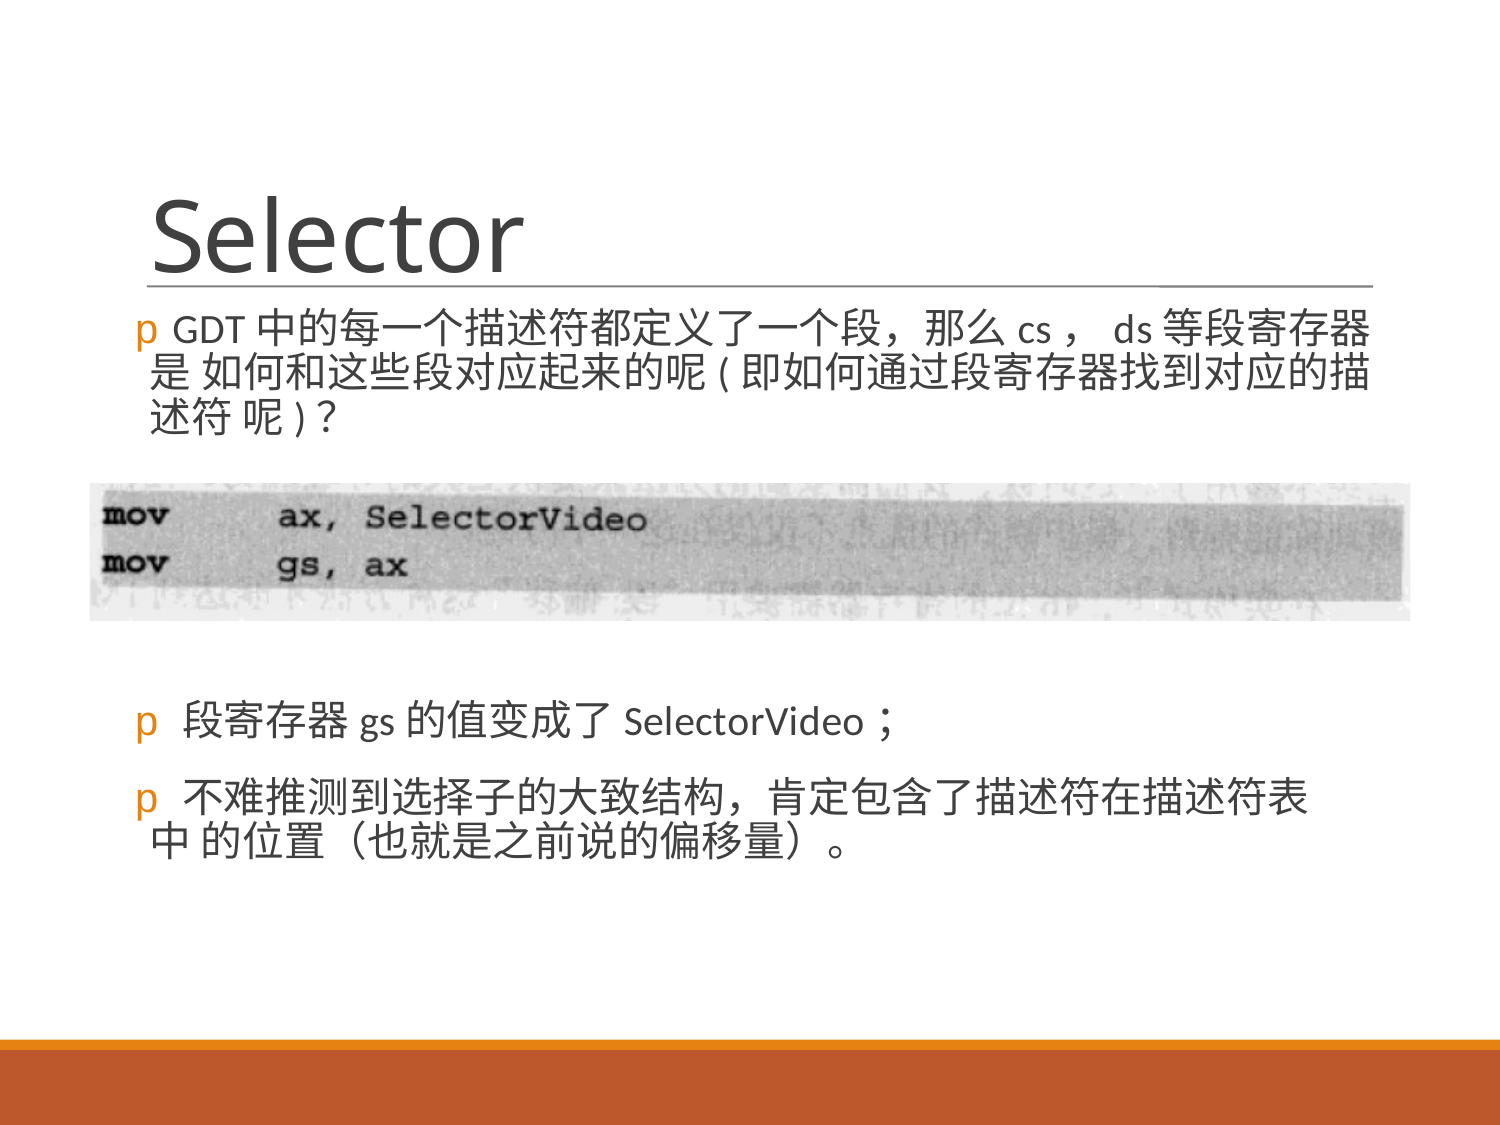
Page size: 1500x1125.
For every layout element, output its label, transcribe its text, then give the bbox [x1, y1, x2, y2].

text_box [89, 483, 1411, 621]
title Selector [147, 164, 1353, 307]
text_box pGDT中的每一个描述符都定义了一个段，那么cs，ds等段寄存器是 如何和这些段对应起来的呢(即如何通过段寄存器找到对应的描述符 呢)？ [132, 307, 1373, 442]
text_box p段寄存器gs的值变成了SelectorVideo； p不难推测到选择子的大致结构，肯定包含了描述符在描述符表中 的位置（也就是之前说的偏移量）。 [132, 693, 1342, 865]
